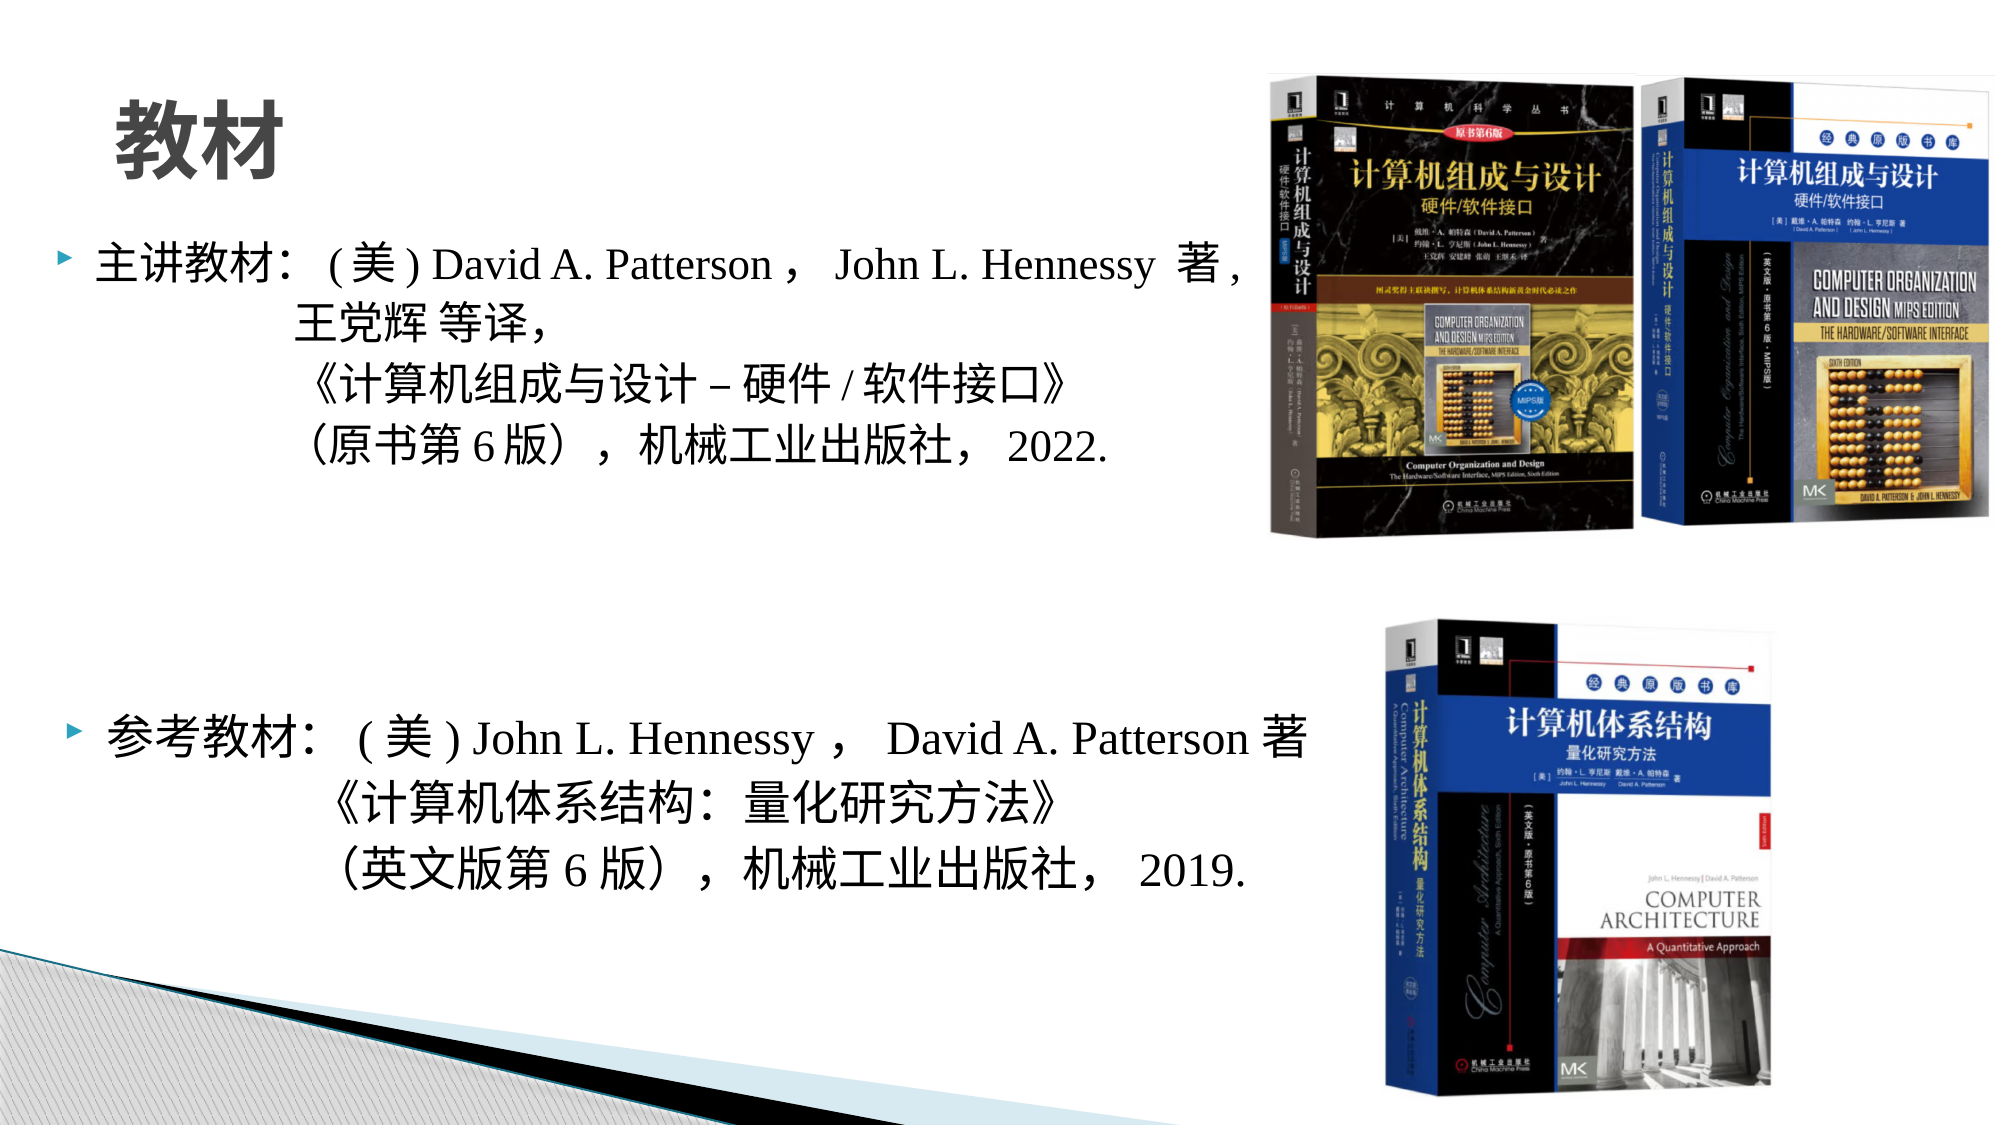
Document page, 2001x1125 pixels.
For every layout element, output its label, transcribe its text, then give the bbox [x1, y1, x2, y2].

text_box 参考教材：(美) John L. Hennessy，David A. Patterson著 《计算机体系结构：量化研究方法》 （英文版第6版），机械工业出版社，2019. [31, 699, 1353, 969]
title 教材 [99, 45, 1900, 233]
picture [1266, 72, 1995, 541]
list 主讲教材：(美) David A. Patterson，John L. Hennessy 著, 王党辉 等译， 《计算机组成与设计 – 硬件/软件接口》 （原书第6版），机械工业出版社，2022. [23, 227, 1261, 497]
picture [1380, 616, 1778, 1101]
